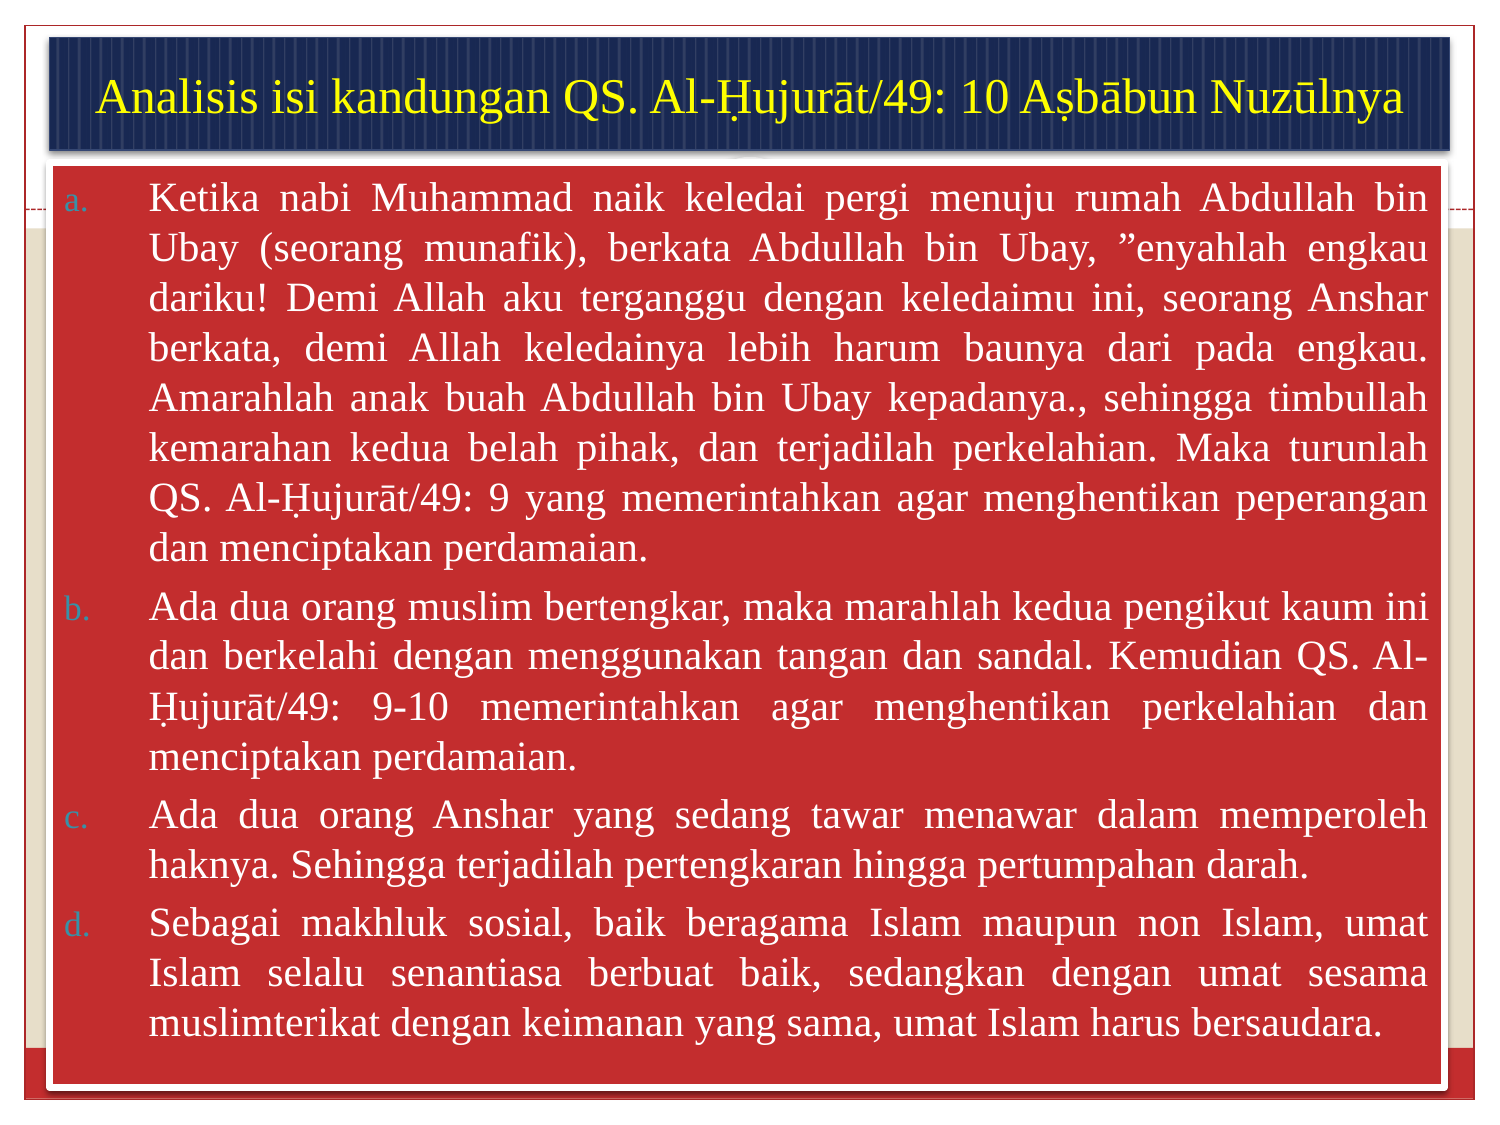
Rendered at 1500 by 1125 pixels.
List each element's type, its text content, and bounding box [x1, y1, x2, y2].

list Ketika nabi Muhammad naik keledai pergi menuju rumah Abdullah bin Ubay (seorang munafik), berkata Abdullah bin Ubay, ”enyahlah engkau dariku! Demi Allah aku terganggu dengan keledaimu ini, seorang Anshar berkata, demi Allah keledainya lebih harum baunya dari pada engkau. Amarahlah anak buah Abdullah bin Ubay kepadanya., sehingga timbullah kemarahan kedua belah pihak, dan terjadilah perkelahian. Maka turunlah QS. Al-Ḥujurāt/49: 9 yang memerintahkan agar menghentikan peperangan dan menciptakan perdamaian. Ada dua orang muslim bertengkar, maka marahlah kedua pengikut kaum ini dan berkelahi dengan menggunakan tangan dan sandal. Kemudian QS. Al-Ḥujurāt/49: 9-10 memerintahkan agar menghentikan perkelahian dan menciptakan perdamaian. Ada dua orang Anshar yang sedang tawar menawar dalam memperoleh haknya. Sehingga terjadilah pertengkaran hingga pertumpahan darah. Sebagai makhluk sosial, baik beragama Islam maupun non Islam, umat Islam selalu senantiasa berbuat baik, sedangkan dengan umat sesama muslimterikat dengan keimanan yang sama, umat Islam harus bersaudara. [46, 159, 1448, 1091]
title Analisis isi kandungan QS. Al-Ḥujurāt/49: 10 Aṣbābun Nuzūlnya [49, 37, 1450, 151]
